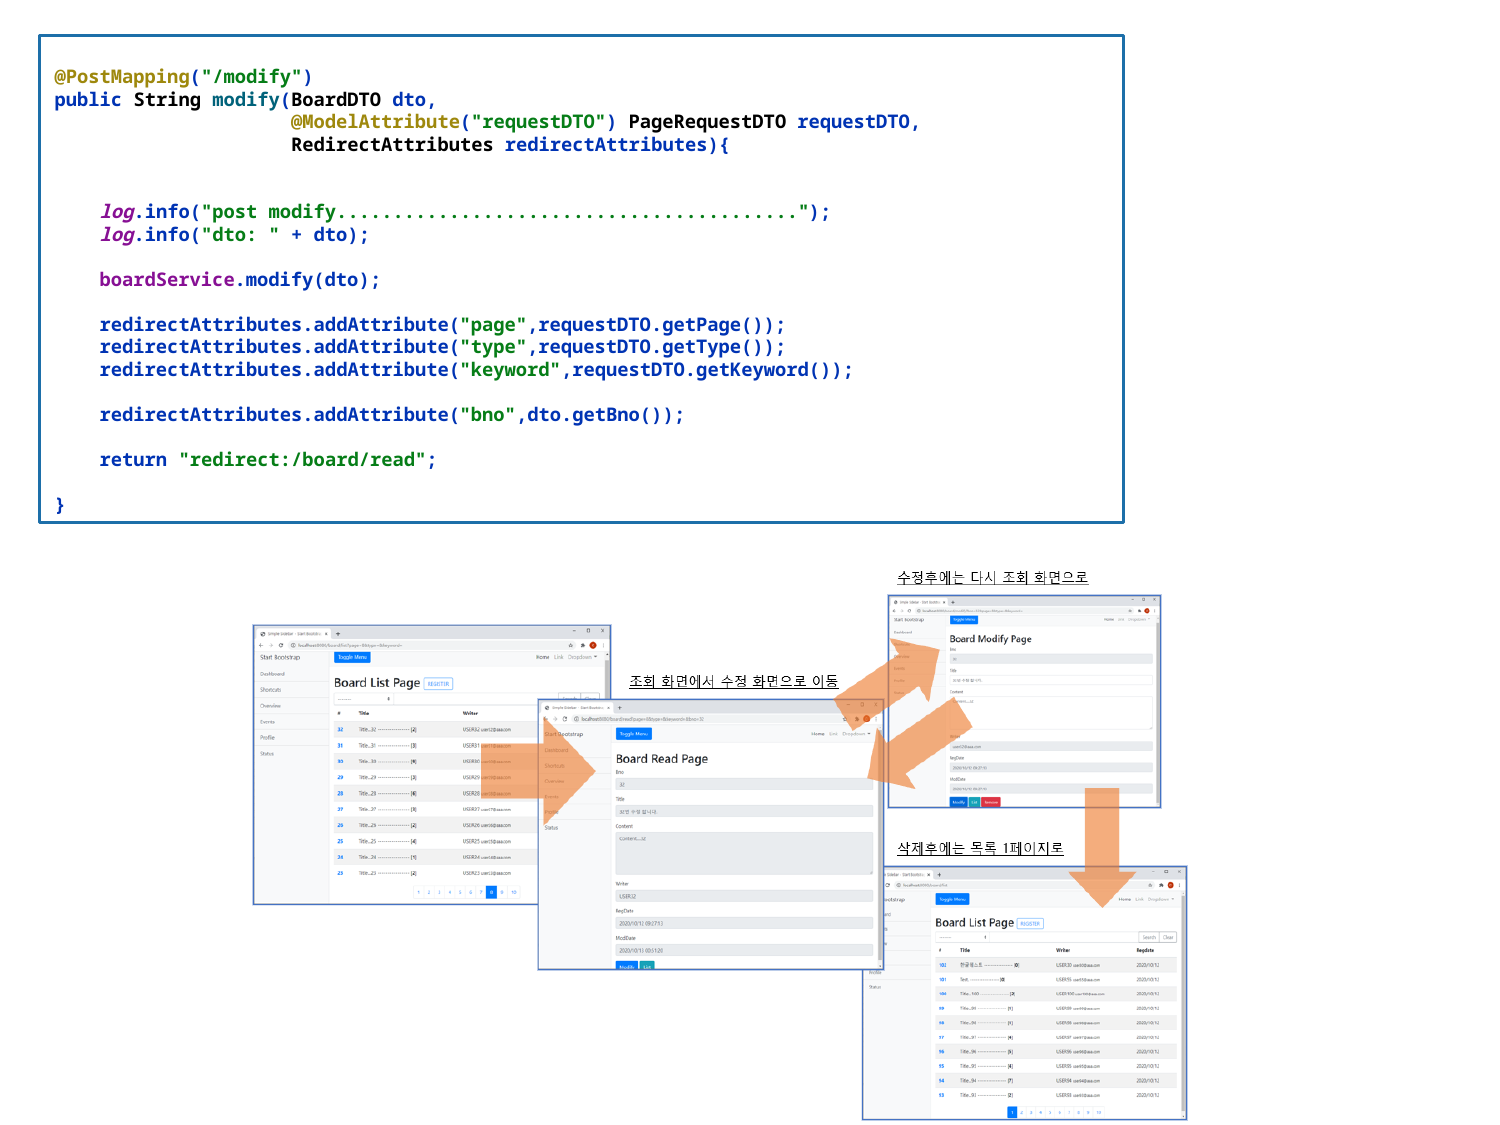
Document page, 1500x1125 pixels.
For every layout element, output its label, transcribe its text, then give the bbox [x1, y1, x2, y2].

text_box @PostMapping("/modify") public String modify(BoardDTO dto, @ModelAttribute("requestDTO") PageRequestDTO requestDTO, RedirectAttributes redirectAttributes){ log.info("post modify........................................."); log.info("dto: " + dto); boardService.modify(dto); redirectAttributes.addAttribute("page",requestDTO.getPage()); redirectAttributes.addAttribute("type",requestDTO.getType()); redirectAttributes.addAttribute("keyword",requestDTO.getKeyword()); redirectAttributes.addAttribute("bno",dto.getBno()); return "redirect:/board/read"; } [39, 35, 1124, 523]
picture [241, 550, 1238, 1125]
